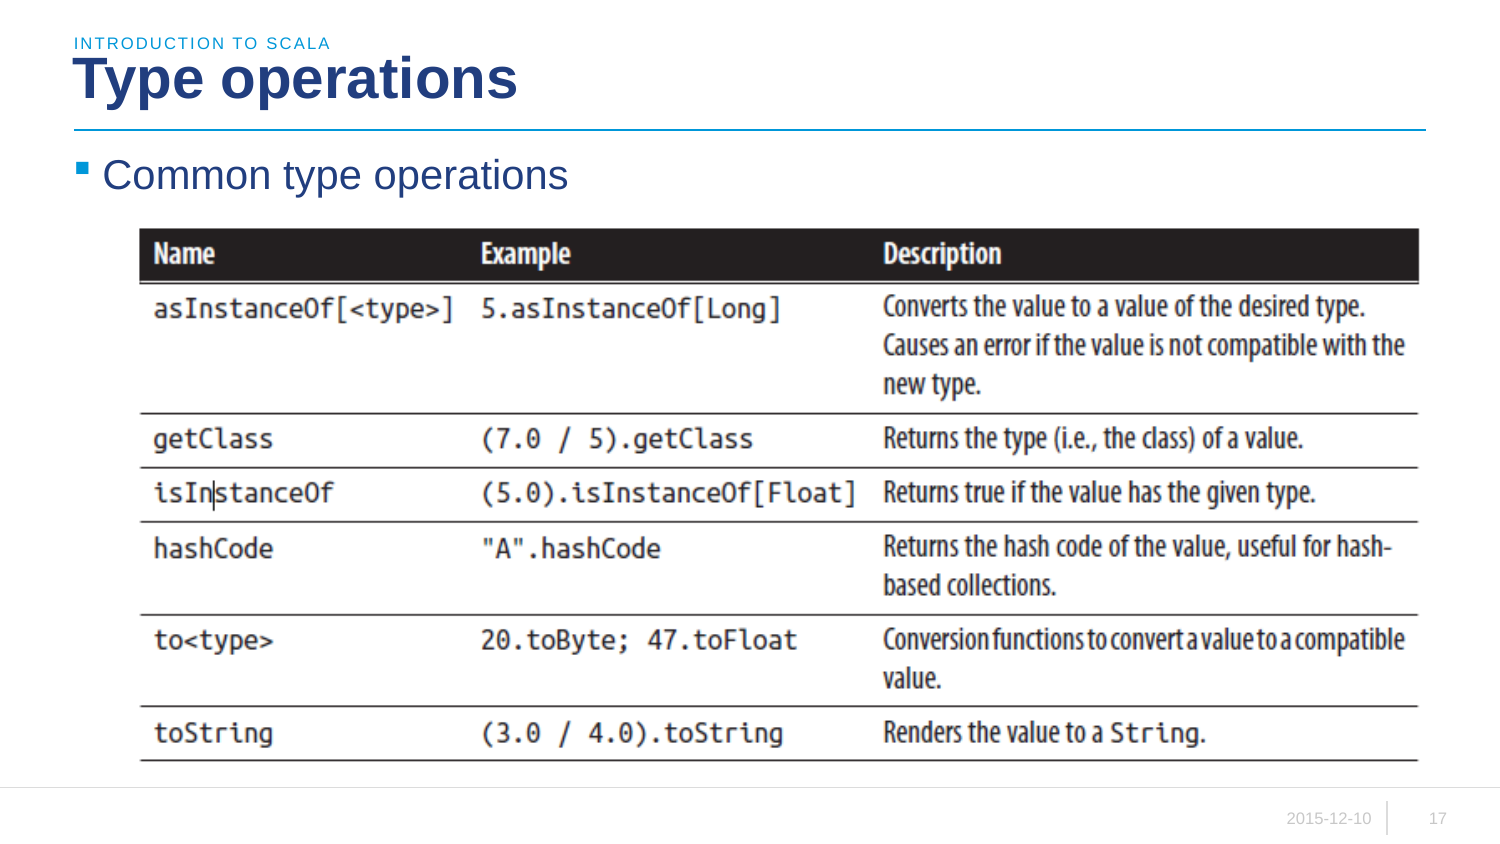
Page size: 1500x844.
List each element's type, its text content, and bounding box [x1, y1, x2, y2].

picture [128, 222, 1426, 770]
list introduction to scala [73, 32, 1172, 53]
title Type operations [72, 75, 1171, 112]
list Common type operations [72, 148, 1426, 700]
